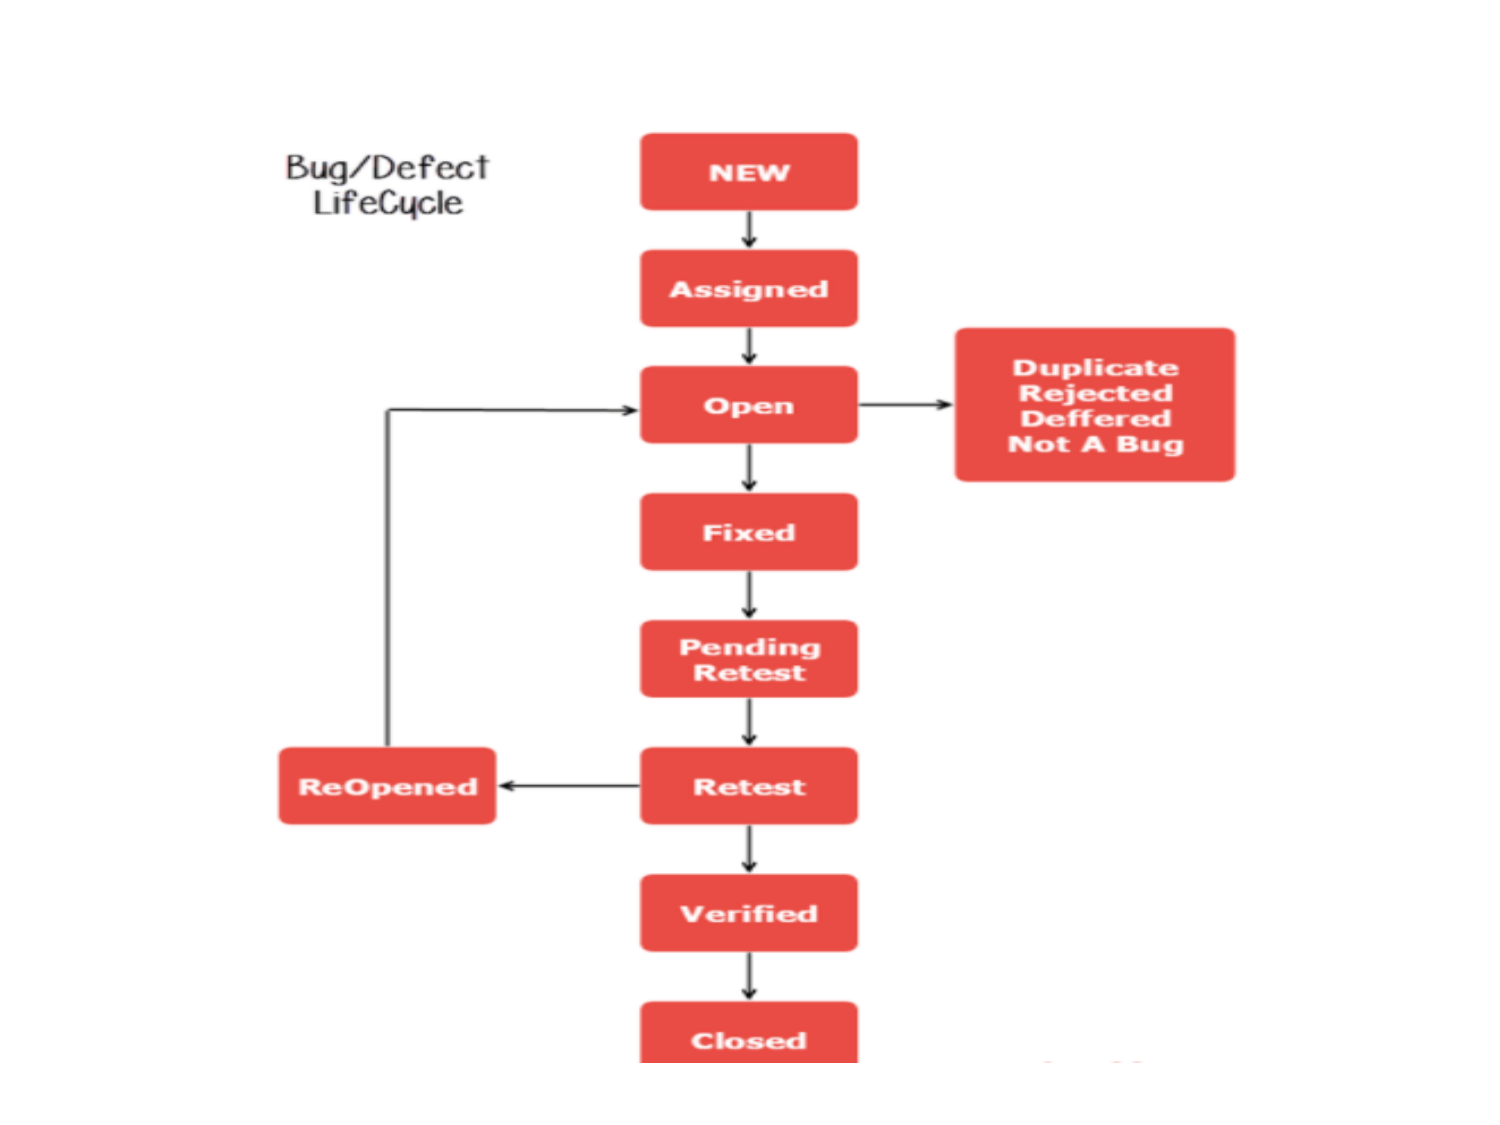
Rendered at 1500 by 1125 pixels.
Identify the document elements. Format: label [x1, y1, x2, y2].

list [162, 99, 1301, 1063]
